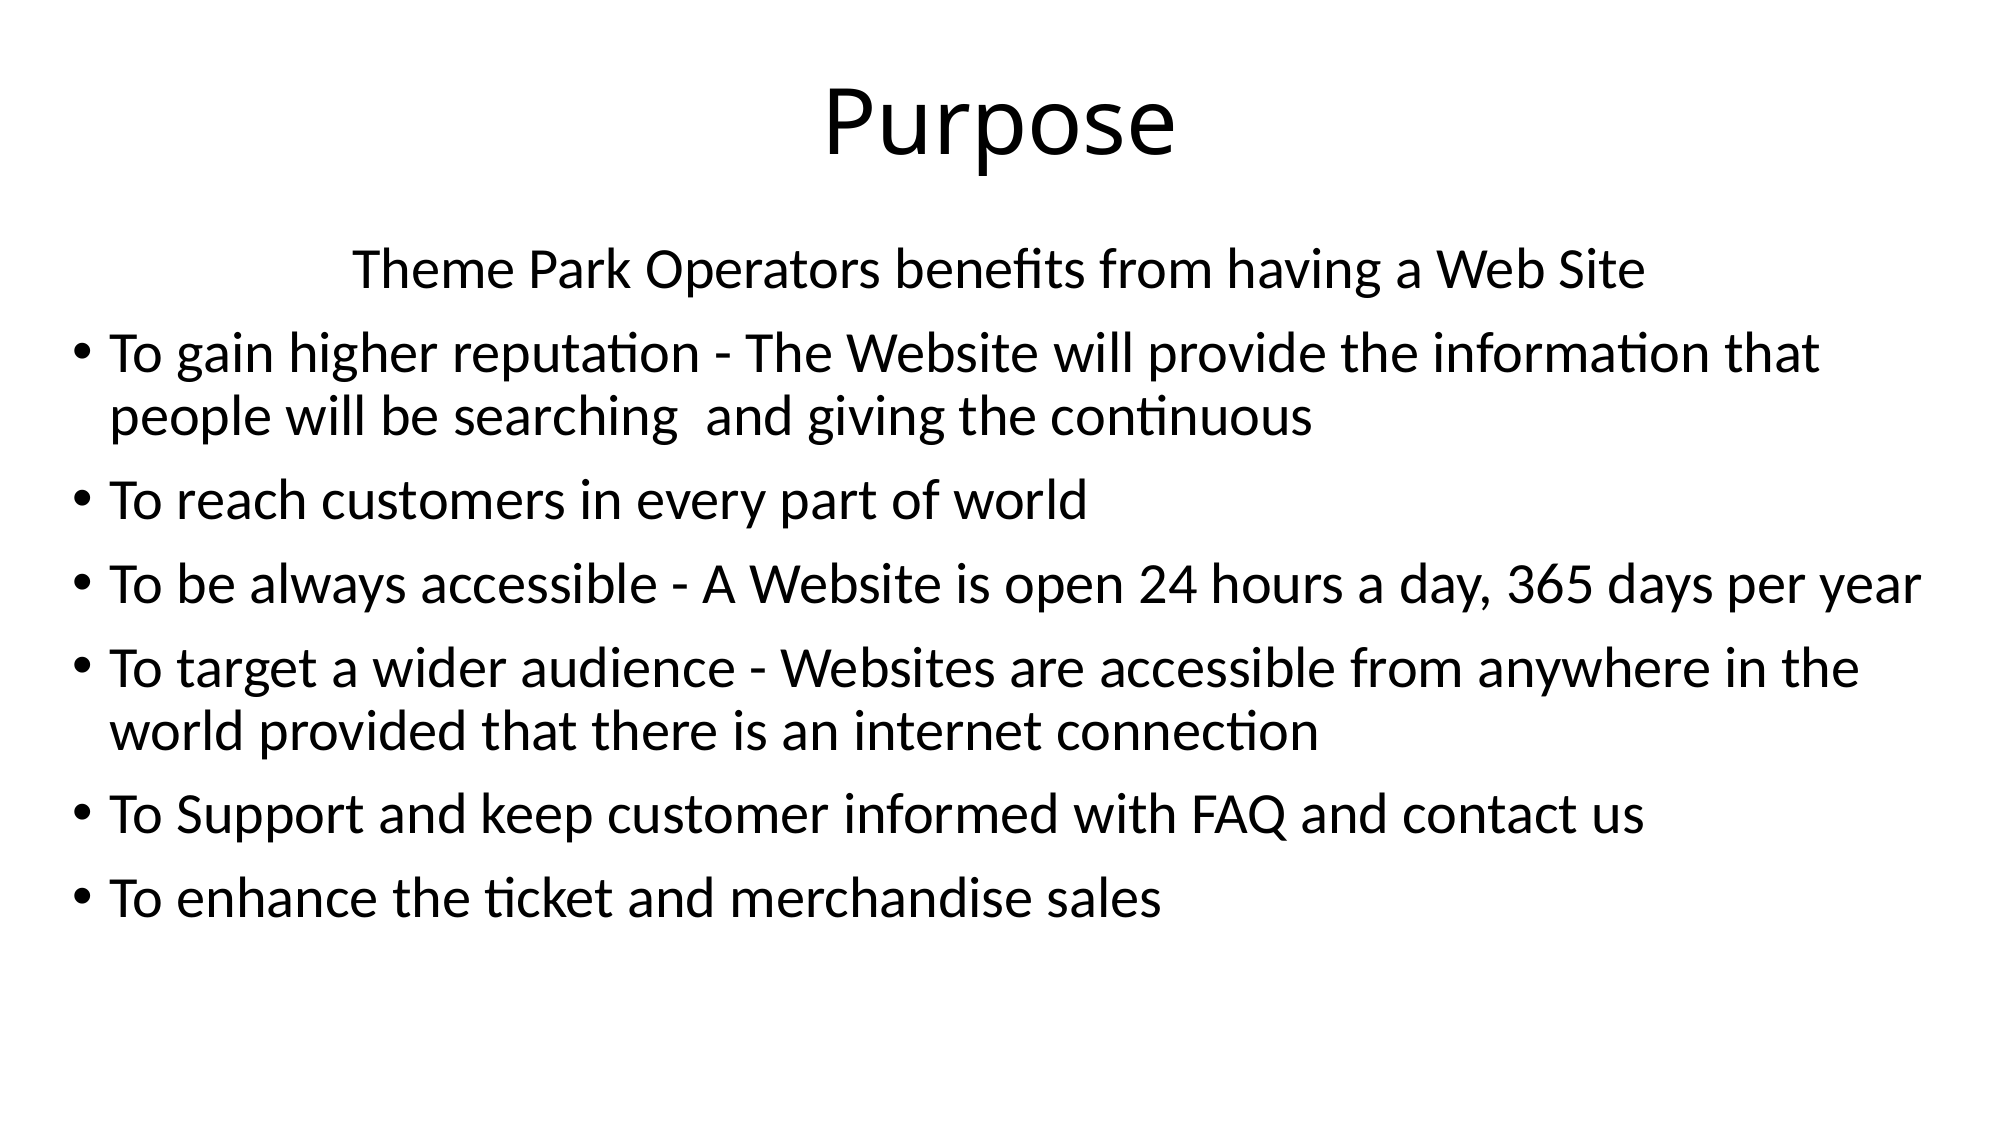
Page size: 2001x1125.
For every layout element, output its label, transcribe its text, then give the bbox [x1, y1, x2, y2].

title Purpose [137, 59, 1863, 189]
list Theme Park Operators benefits from having a Web Site To gain higher reputation - The Website will provide the information that people will be searching and giving the continuous To reach customers in every part of world To be always accessible - A Website is open 24 hours a day, 365 days per year To target a wider audience - Websites are accessible from anywhere in the world provided that there is an internet connection To Support and keep customer informed with FAQ and contact us To enhance the ticket and merchandise sales [56, 231, 1956, 1066]
